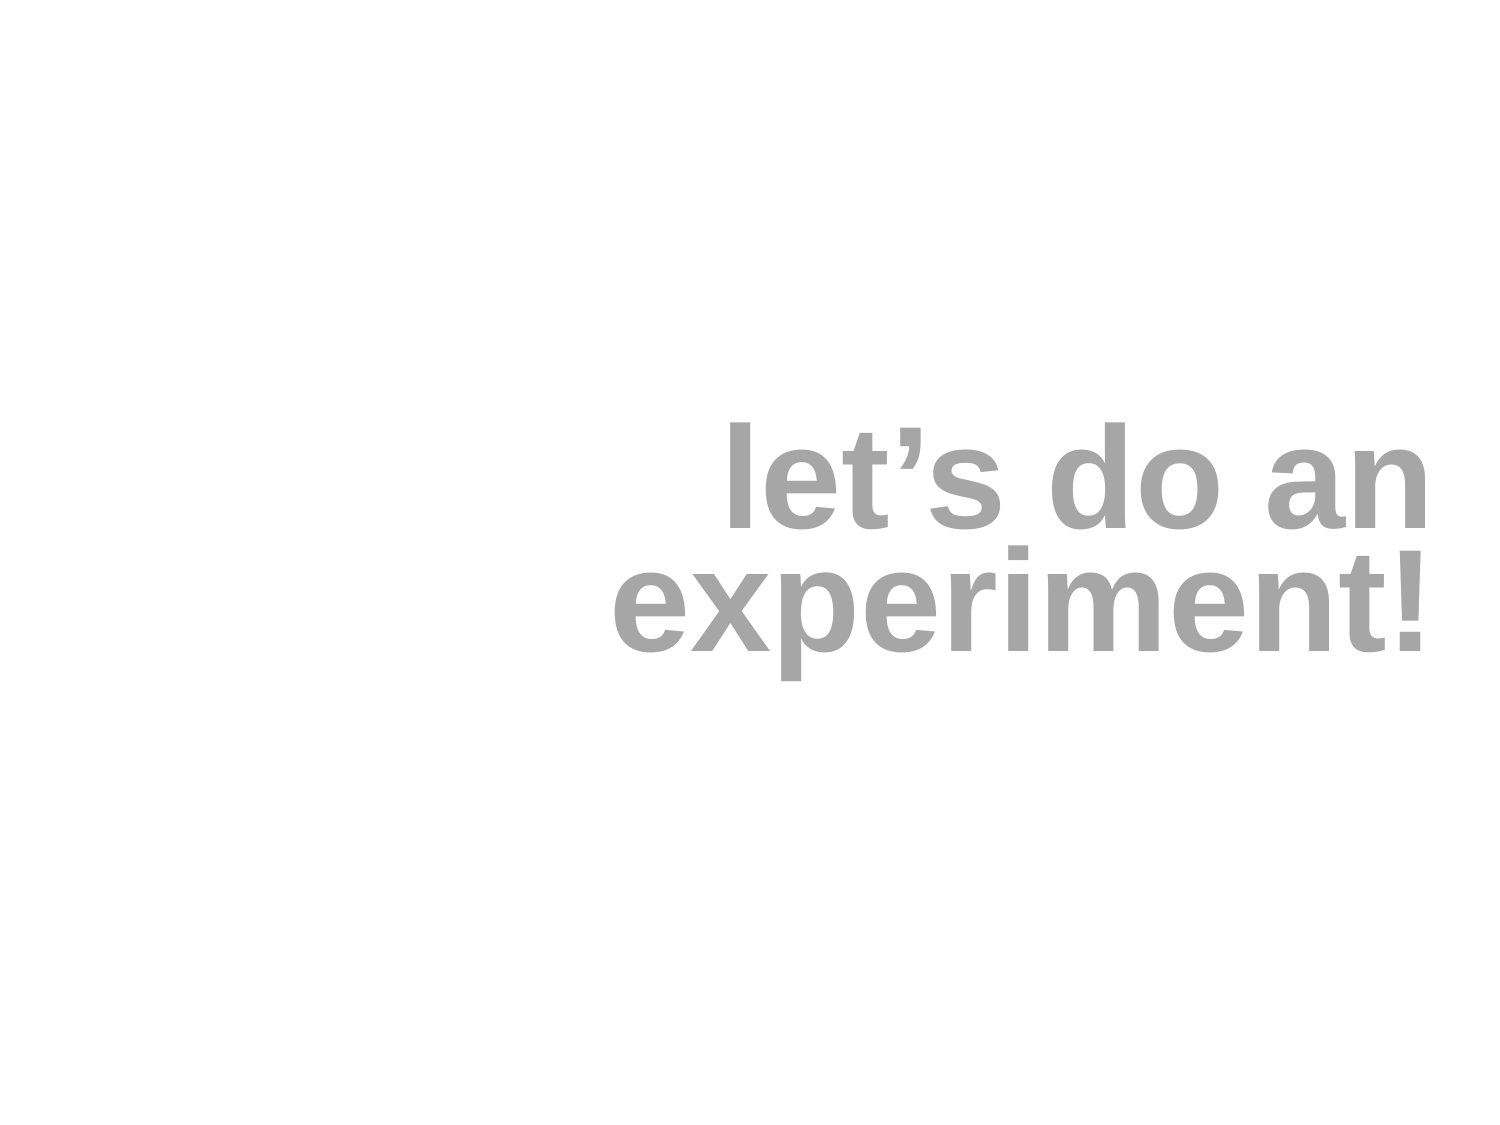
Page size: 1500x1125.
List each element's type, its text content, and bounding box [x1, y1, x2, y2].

title let’s do an experiment! [0, 427, 1450, 675]
